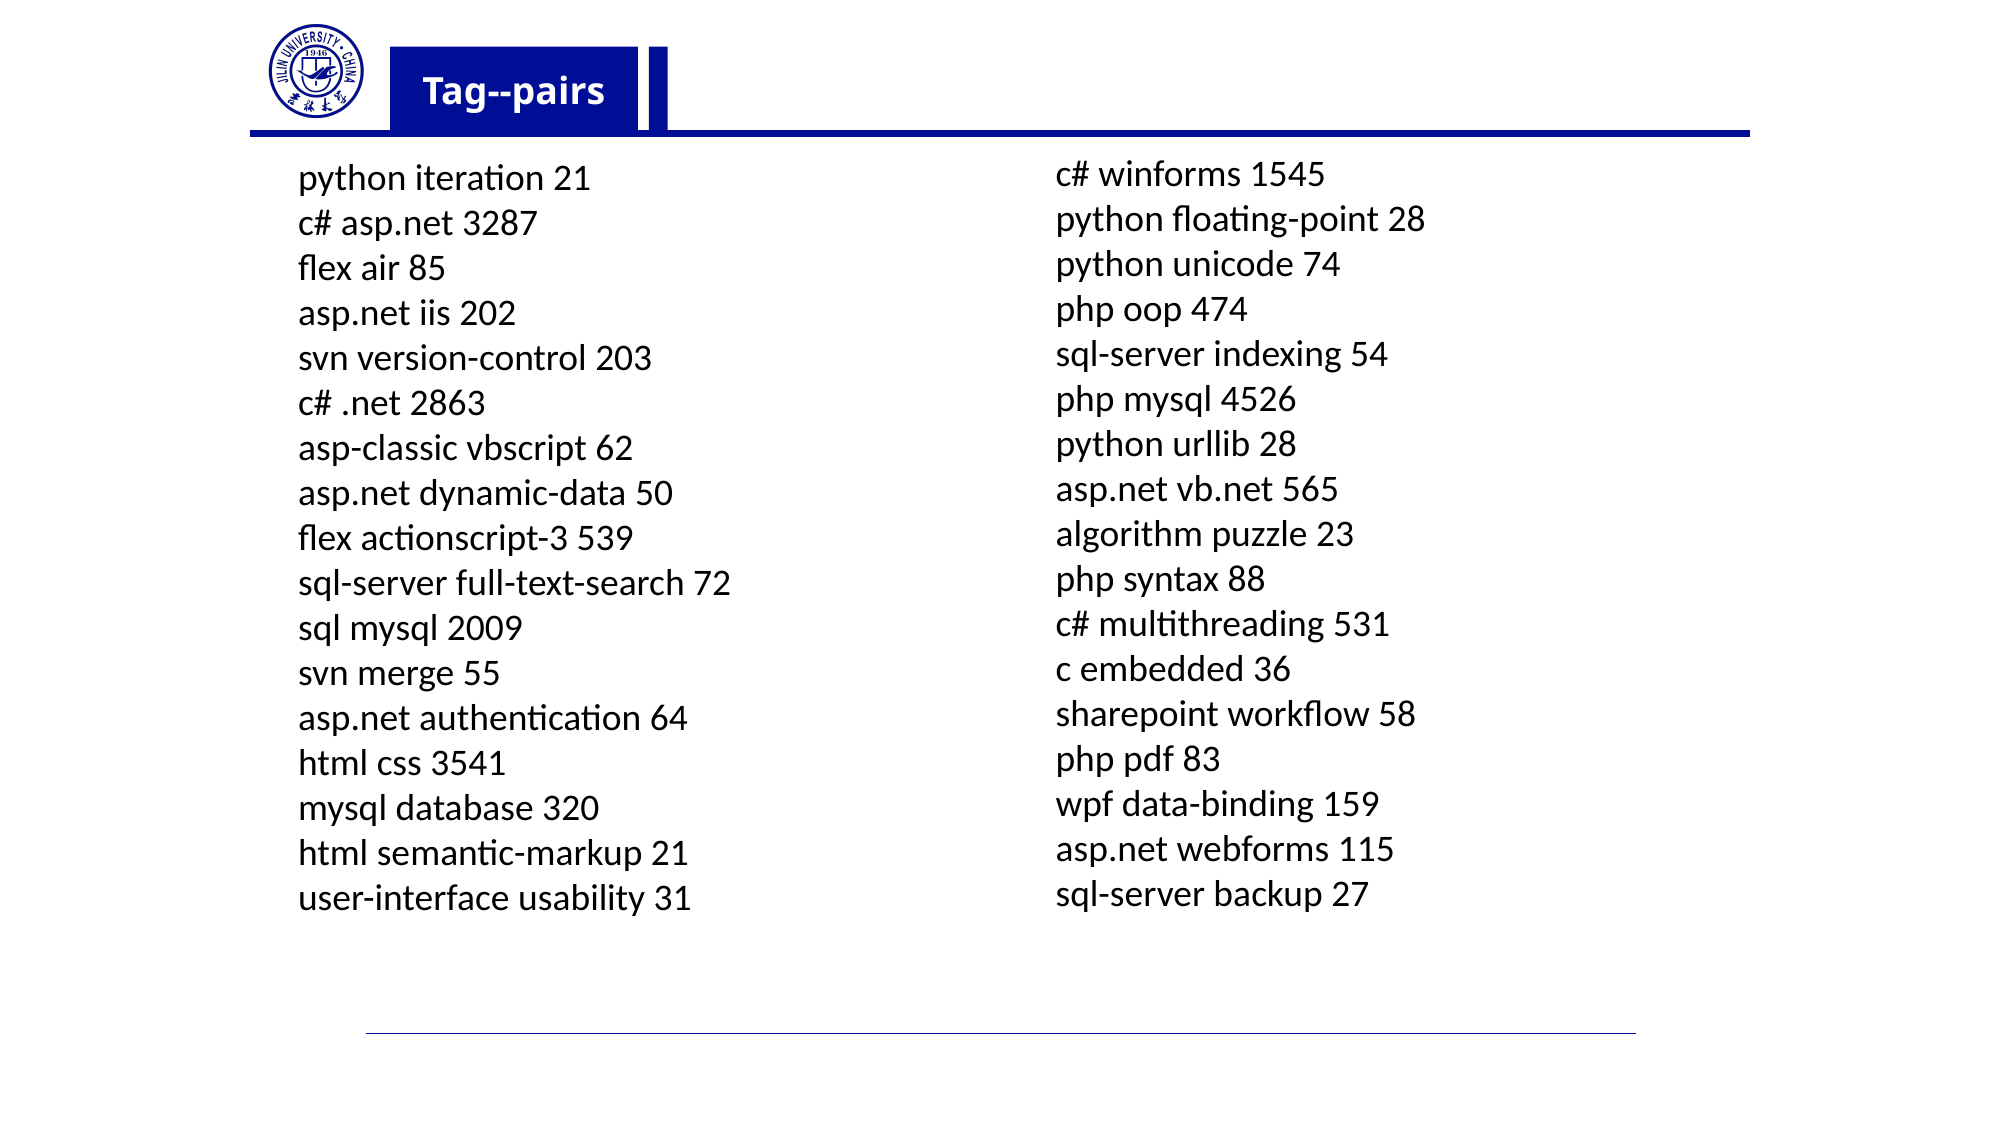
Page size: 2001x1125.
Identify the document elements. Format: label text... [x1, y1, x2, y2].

text_box c# winforms 1545 python floating-point 28 python unicode 74 php oop 474 sql-server indexing 54 php mysql 4526 python urllib 28 asp.net vb.net 565 algorithm puzzle 23 php syntax 88 c# multithreading 531 c embedded 36 sharepoint workflow 58 php pdf 83 wpf data-binding 159 asp.net webforms 115 sql-server backup 27 [1040, 142, 1550, 922]
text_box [390, 46, 668, 133]
text_box python iteration 21 c# asp.net 3287 flex air 85 asp.net iis 202 svn version-control 203 c# .net 2863 asp-classic vbscript 62 asp.net dynamic-data 50 flex actionscript-3 539 sql-server full-text-search 72 sql mysql 2009 svn merge 55 asp.net authentication 64 html css 3541 mysql database 320 html semantic-markup 21 user-interface usability 31 [283, 145, 780, 926]
picture [266, 21, 367, 122]
